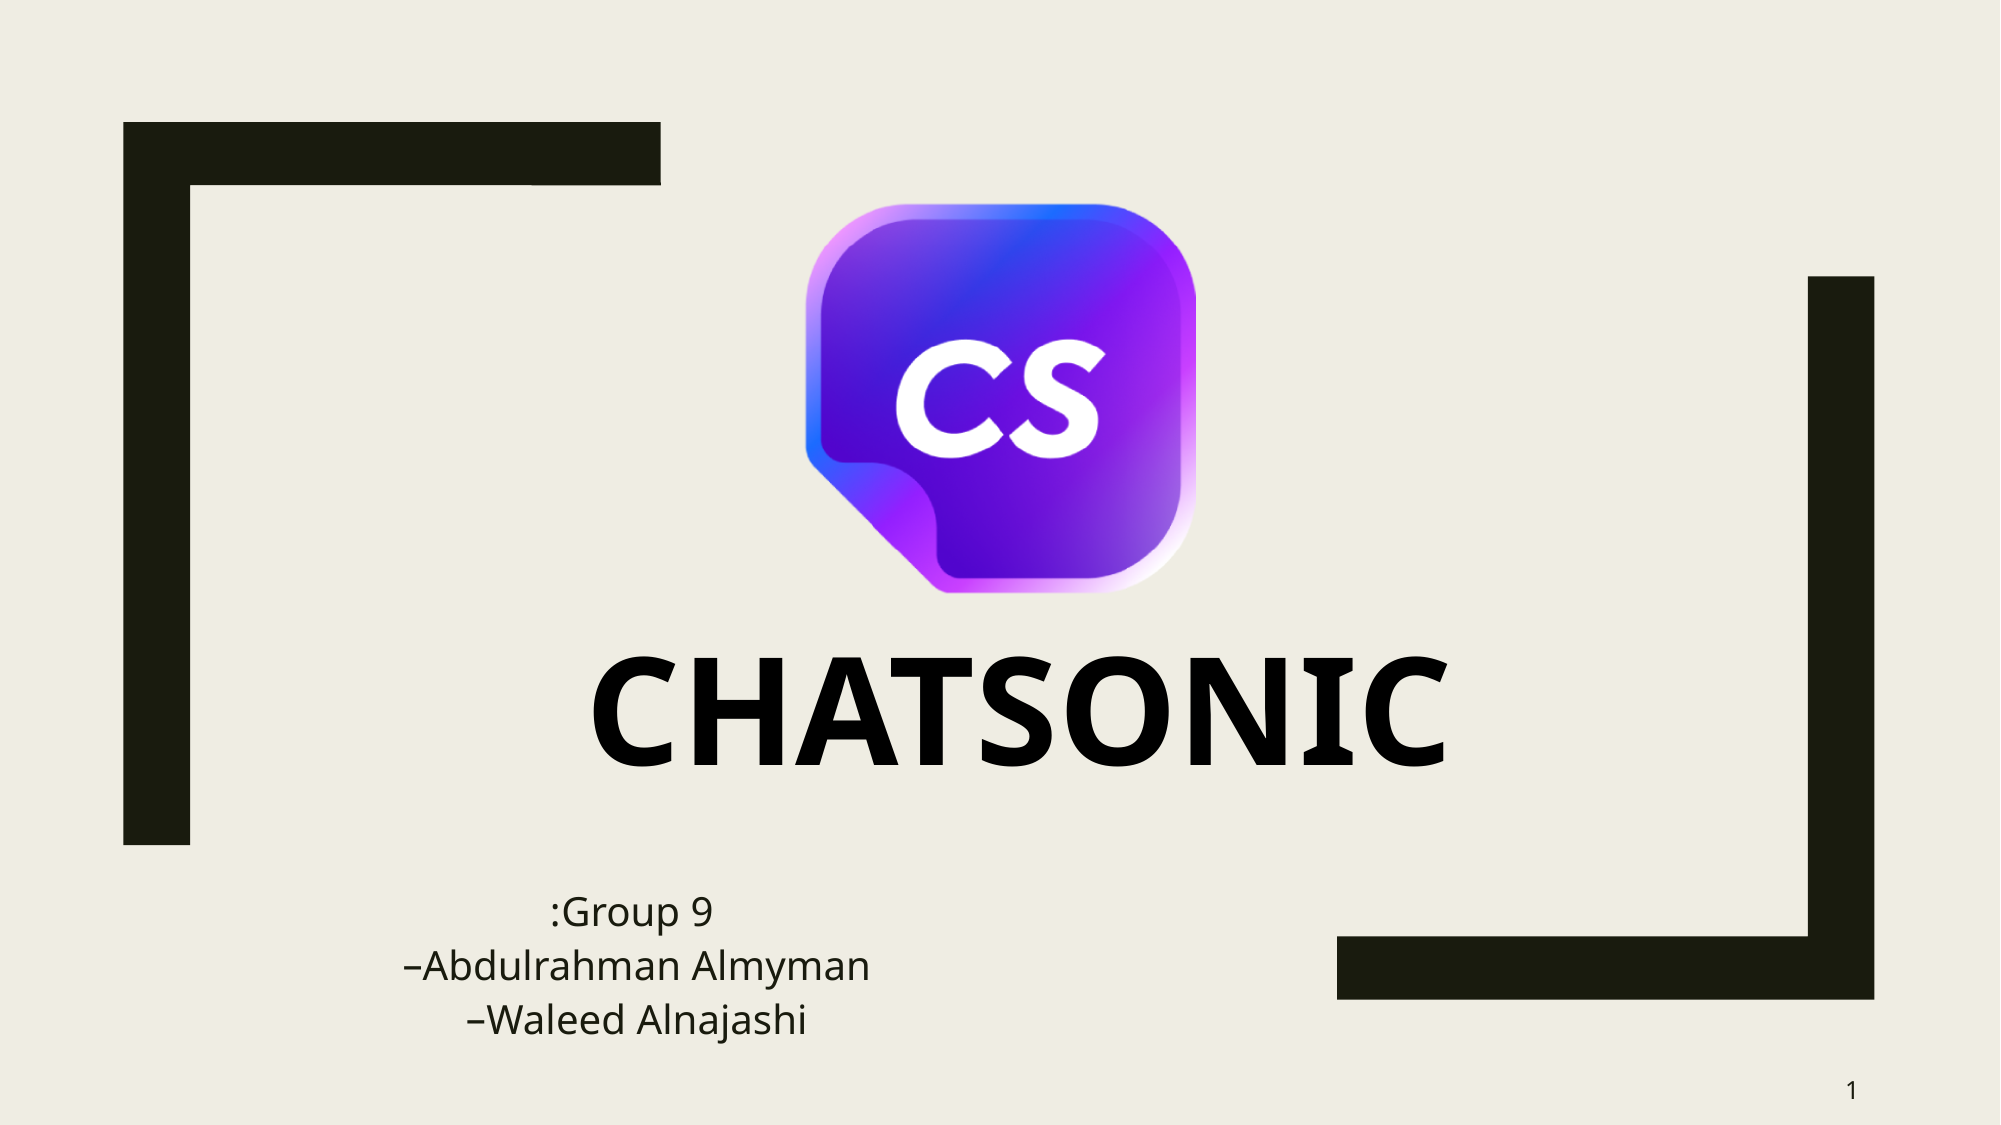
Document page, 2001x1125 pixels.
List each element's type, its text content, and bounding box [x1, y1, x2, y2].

subtitle Group 9: Abdulrahman Almyman– Waleed Alnajashi– [71, 873, 1192, 1052]
picture [746, 144, 1254, 651]
slide_number 1 [1612, 1058, 1875, 1125]
title ChatSonic [314, 630, 1686, 805]
